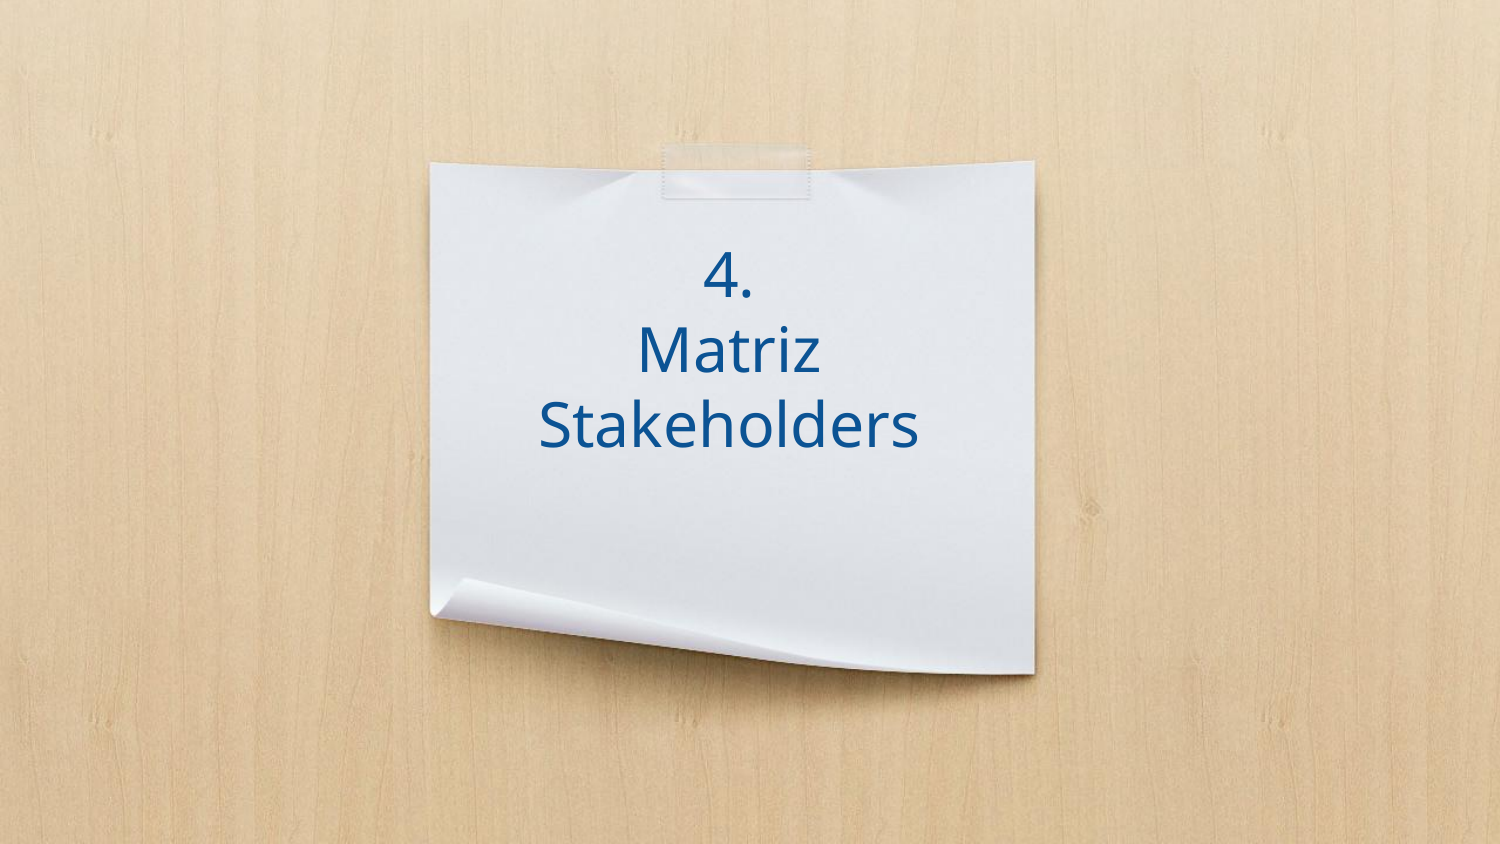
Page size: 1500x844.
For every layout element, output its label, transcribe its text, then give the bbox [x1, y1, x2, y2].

picture [0, 0, 1500, 844]
title 4. Matriz Stakeholders [443, 284, 1016, 475]
